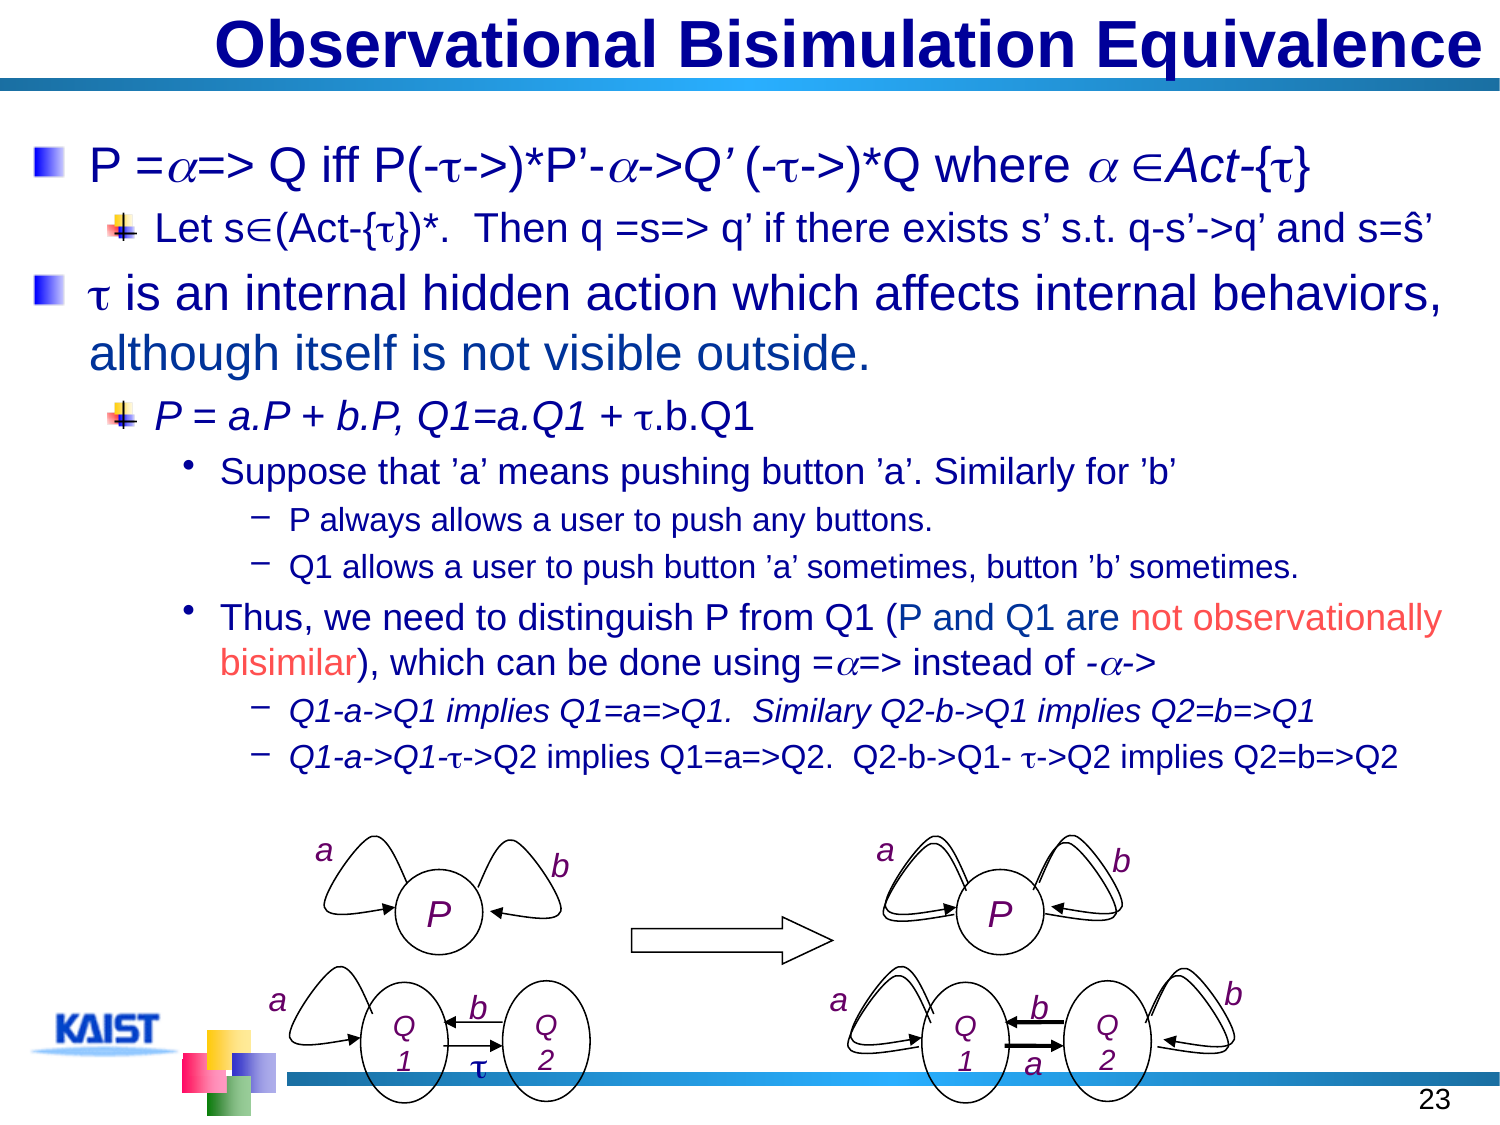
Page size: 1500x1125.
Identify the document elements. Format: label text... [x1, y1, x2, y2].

text_box [1058, 1042, 1064, 1049]
title Observational Bisimulation Equivalence [0, 0, 1500, 86]
text_box Q2 [502, 980, 591, 1102]
text_box [631, 916, 833, 965]
text_box [910, 836, 969, 889]
text_box Q1 [360, 982, 449, 1103]
picture [107, 211, 137, 241]
text_box [324, 836, 408, 916]
text_box P [956, 869, 1044, 955]
text_box [289, 966, 373, 1046]
text_box [1107, 887, 1123, 912]
text_box b [536, 836, 585, 892]
text_box a [814, 970, 863, 1026]
text_box [1004, 1015, 1064, 1029]
text_box [443, 1015, 503, 1029]
text_box a [1009, 1034, 1058, 1091]
picture [107, 399, 137, 429]
text_box [477, 840, 562, 920]
text_box b [1097, 831, 1146, 887]
slide_number 23 [1115, 1072, 1467, 1125]
text_box [1170, 968, 1209, 1003]
picture [32, 273, 68, 309]
text_box [847, 975, 931, 1054]
text_box [1033, 842, 1117, 921]
text_box b [454, 978, 503, 1022]
text_box b [454, 1023, 503, 1034]
text_box [1220, 1021, 1235, 1045]
text_box Q2 [1063, 980, 1152, 1102]
text_box P ==> Q iff P(-->)*P’-->Q’ (-->)*Q where  Act-{} Let s(Act-{})*. Then q =s=> q’ if there exists s’ s.t. q-s’->q’ and s=ŝ’  is an internal hidden action which affects internal behaviors, although itself is not visible outside. P = a.P + b.P, Q1=a.Q1 + .b.Q1 Suppose that ’a’ means pushing button ’a’. Similarly for ’b’ P always allows a user to push any buttons. Q1 allows a user to push button ’a’ sometimes, button ’b’ sometimes. Thus, we need to distinguish P from Q1 (P and Q1 are not observationally bisimilar), which can be done using ==> instead of --> Q1-a->Q1 implies Q1=a=>Q1. Similary Q2-b->Q1 implies Q2=b=>Q1 Q1-a->Q1-->Q2 implies Q1=a=>Q2. Q2-b->Q1- ->Q2 implies Q2=b=>Q2 [17, 125, 1500, 681]
text_box Q1 [921, 982, 1009, 1103]
picture [32, 145, 68, 181]
text_box [883, 843, 967, 922]
text_box a [253, 970, 302, 1026]
text_box [1145, 975, 1229, 1054]
text_box [1057, 835, 1097, 871]
picture [29, 1011, 183, 1059]
text_box P [395, 869, 483, 955]
text_box b [1015, 978, 1064, 1022]
text_box a [300, 819, 349, 876]
text_box b [1015, 1023, 1064, 1034]
text_box b [1209, 964, 1258, 1021]
text_box a [861, 819, 910, 876]
text_box [863, 966, 934, 1021]
text_box  [456, 1033, 503, 1095]
